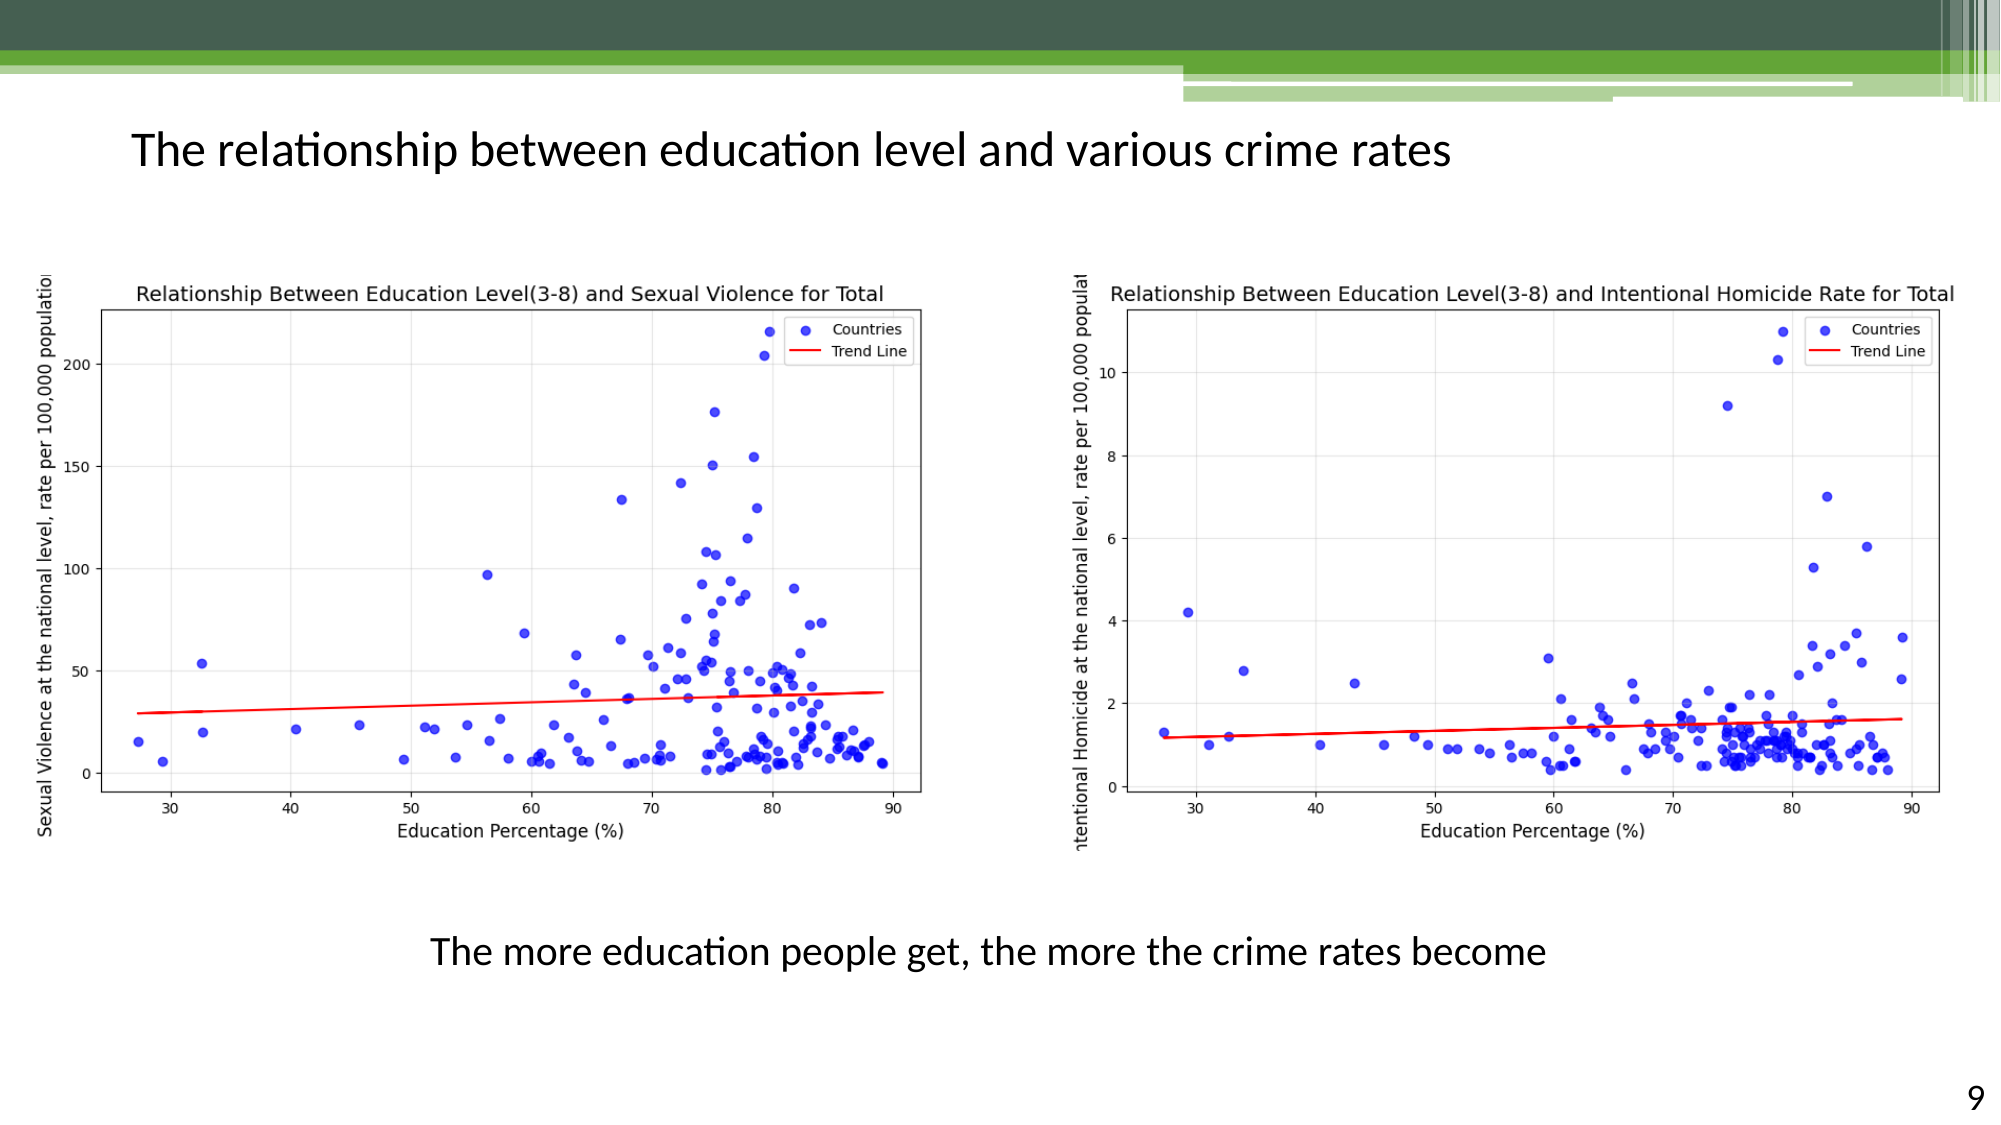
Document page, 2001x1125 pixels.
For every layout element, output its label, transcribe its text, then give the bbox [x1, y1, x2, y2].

picture [1063, 275, 1965, 851]
picture [27, 275, 930, 851]
text_box The relationship between education level and various crime rates [116, 108, 1532, 229]
text_box The more education people get, the more the crime rates become [415, 916, 1585, 1082]
slide_number 9 [1833, 1065, 2000, 1125]
